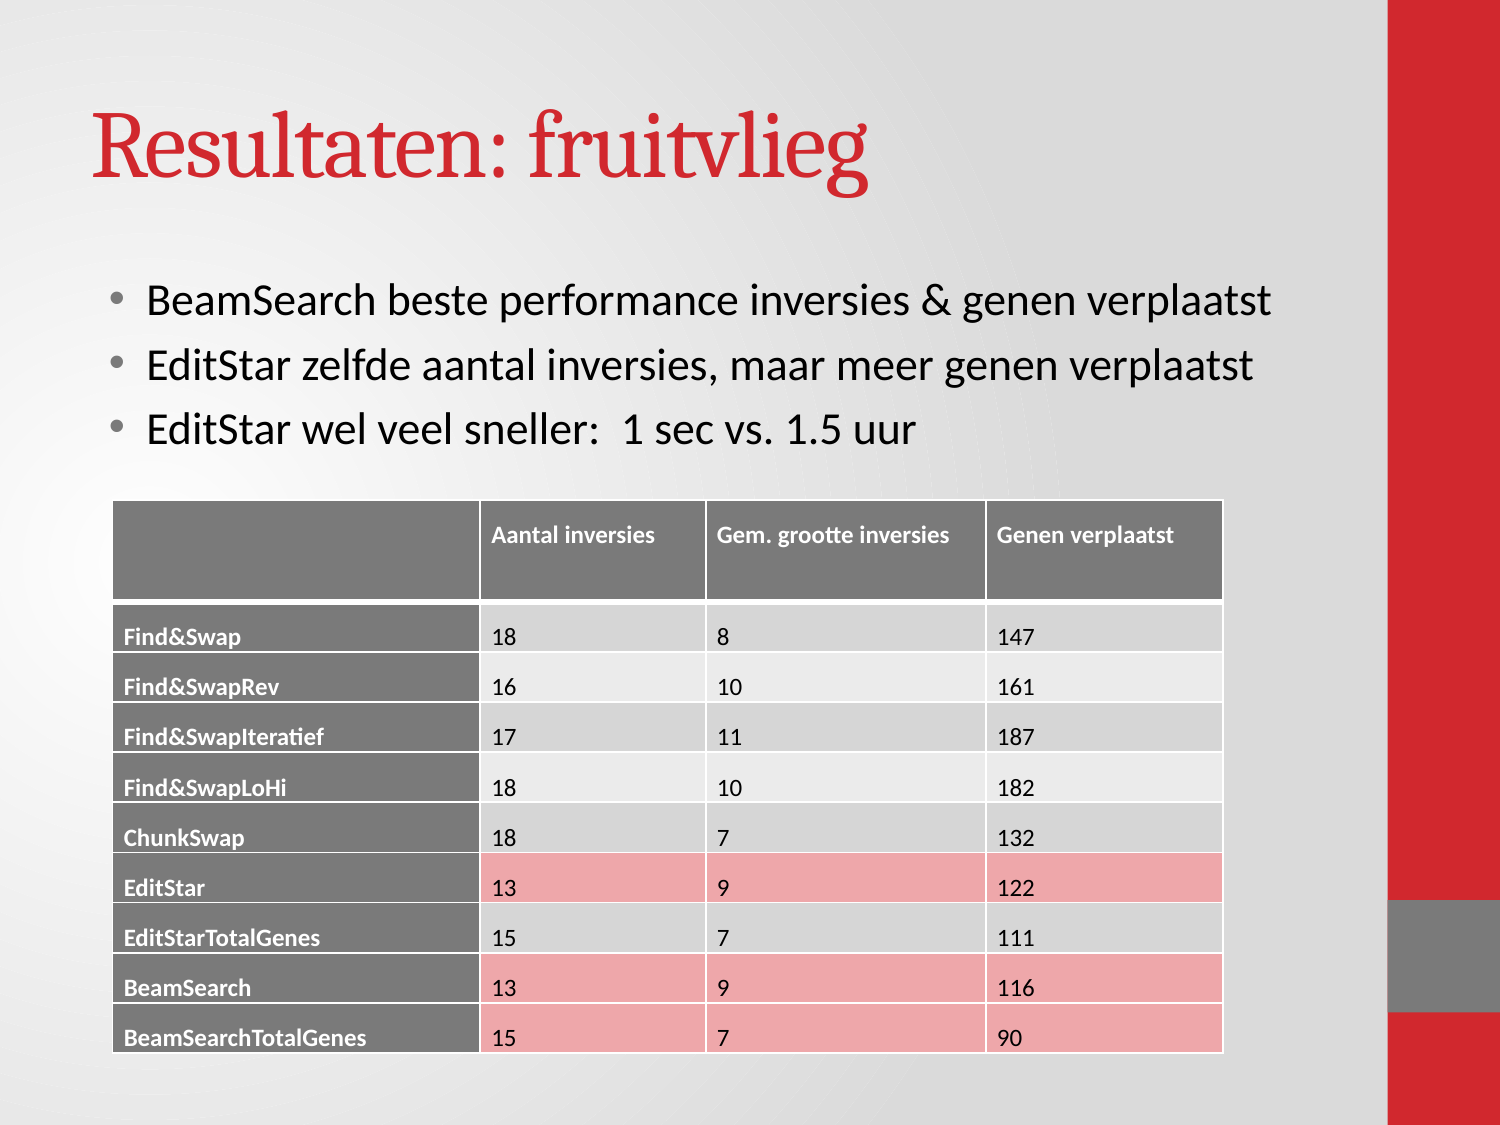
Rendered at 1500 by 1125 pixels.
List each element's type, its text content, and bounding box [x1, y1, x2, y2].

table_cell 9 [707, 853, 985, 902]
table_cell 11 [707, 703, 985, 751]
table_cell 132 [987, 803, 1222, 852]
table_cell 18 [481, 803, 705, 852]
table_cell 18 [481, 753, 705, 801]
table_cell 7 [707, 803, 985, 852]
table_cell 15 [481, 903, 705, 952]
table_cell 15 [481, 1004, 705, 1052]
table_cell 187 [987, 703, 1222, 751]
table_cell 10 [707, 753, 985, 801]
table_cell 161 [987, 653, 1222, 701]
table_cell 13 [481, 853, 705, 902]
table_header Aantal inversies [481, 501, 705, 599]
table_cell 10 [707, 653, 985, 701]
table_cell Find&Swap [113, 605, 479, 651]
table_cell 9 [707, 954, 985, 1002]
table_header Gem. grootte inversies [707, 501, 985, 599]
table_cell 90 [987, 1004, 1222, 1052]
table_header Genen verplaatst [987, 501, 1222, 599]
table_cell Find&SwapRev [113, 653, 479, 701]
table_cell EditStar [113, 853, 479, 902]
title Resultaten: fruitvlieg [75, 45, 1325, 233]
table_cell 8 [707, 605, 985, 651]
table_cell 17 [481, 703, 705, 751]
table_cell 122 [987, 853, 1222, 902]
table_cell 7 [707, 903, 985, 952]
table_cell 147 [987, 605, 1222, 651]
table_cell Find&SwapLoHi [113, 753, 479, 801]
table_cell 111 [987, 903, 1222, 952]
table_cell ChunkSwap [113, 803, 479, 852]
table_cell 13 [481, 954, 705, 1002]
table_header [113, 501, 479, 599]
table_cell 7 [707, 1004, 985, 1052]
table_cell BeamSearch [113, 954, 479, 1002]
table_cell EditStarTotalGenes [113, 903, 479, 952]
table_cell 16 [481, 653, 705, 701]
table_cell BeamSearchTotalGenes [113, 1004, 479, 1052]
table_cell Find&SwapIteratief [113, 703, 479, 751]
table_cell 18 [481, 605, 705, 651]
list BeamSearch beste performance inversies & genen verplaatst EditStar zelfde aantal inversies, maar meer genen verplaatst EditStar wel veel sneller: 1 sec vs. 1.5 uur [75, 262, 1325, 1050]
table_cell 116 [987, 954, 1222, 1002]
table_cell 182 [987, 753, 1222, 801]
